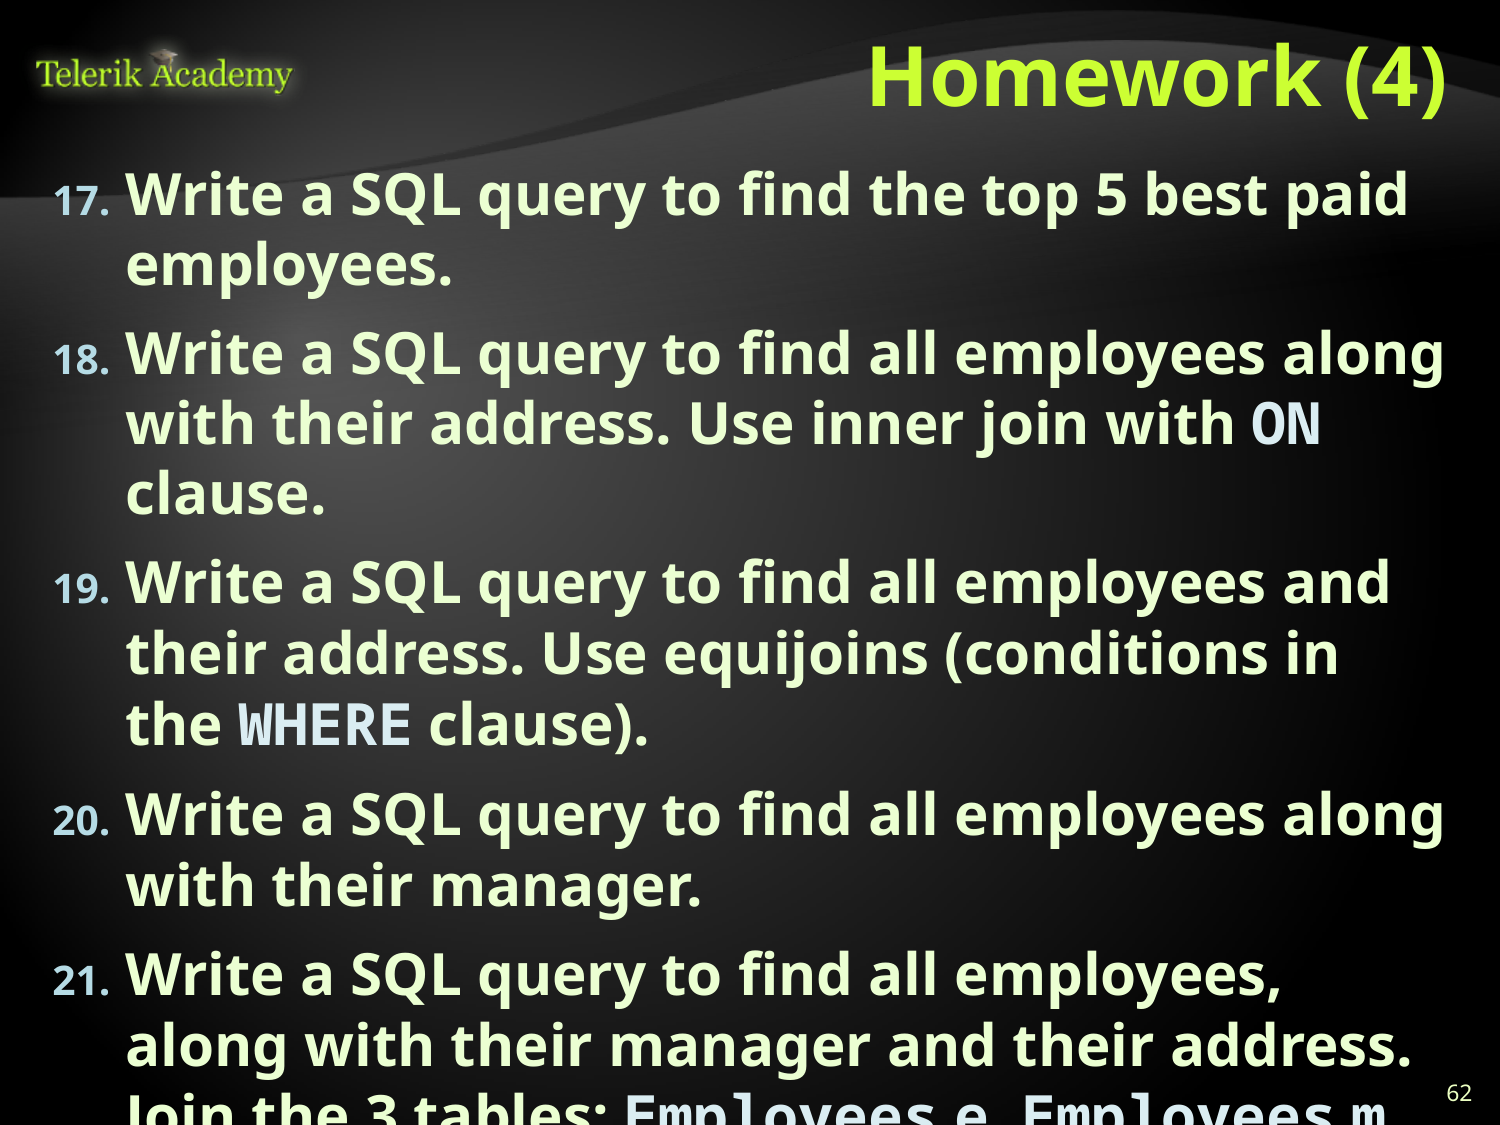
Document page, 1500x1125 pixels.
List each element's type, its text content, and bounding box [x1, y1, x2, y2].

title Homework (4) [300, 12, 1463, 149]
picture [0, 0, 1500, 1125]
list Write a SQL query to find the top 5 best paid employees. Write a SQL query to find all employees along with their address. Use inner join with ON clause. Write a SQL query to find all employees and their address. Use equijoins (conditions in the WHERE clause). Write a SQL query to find all employees along with their manager. Write a SQL query to find all employees, along with their manager and their address. Join the 3 tables: Employees e, Employees m and Addresses a. [37, 149, 1463, 1100]
slide_number 62 [1412, 1074, 1488, 1113]
